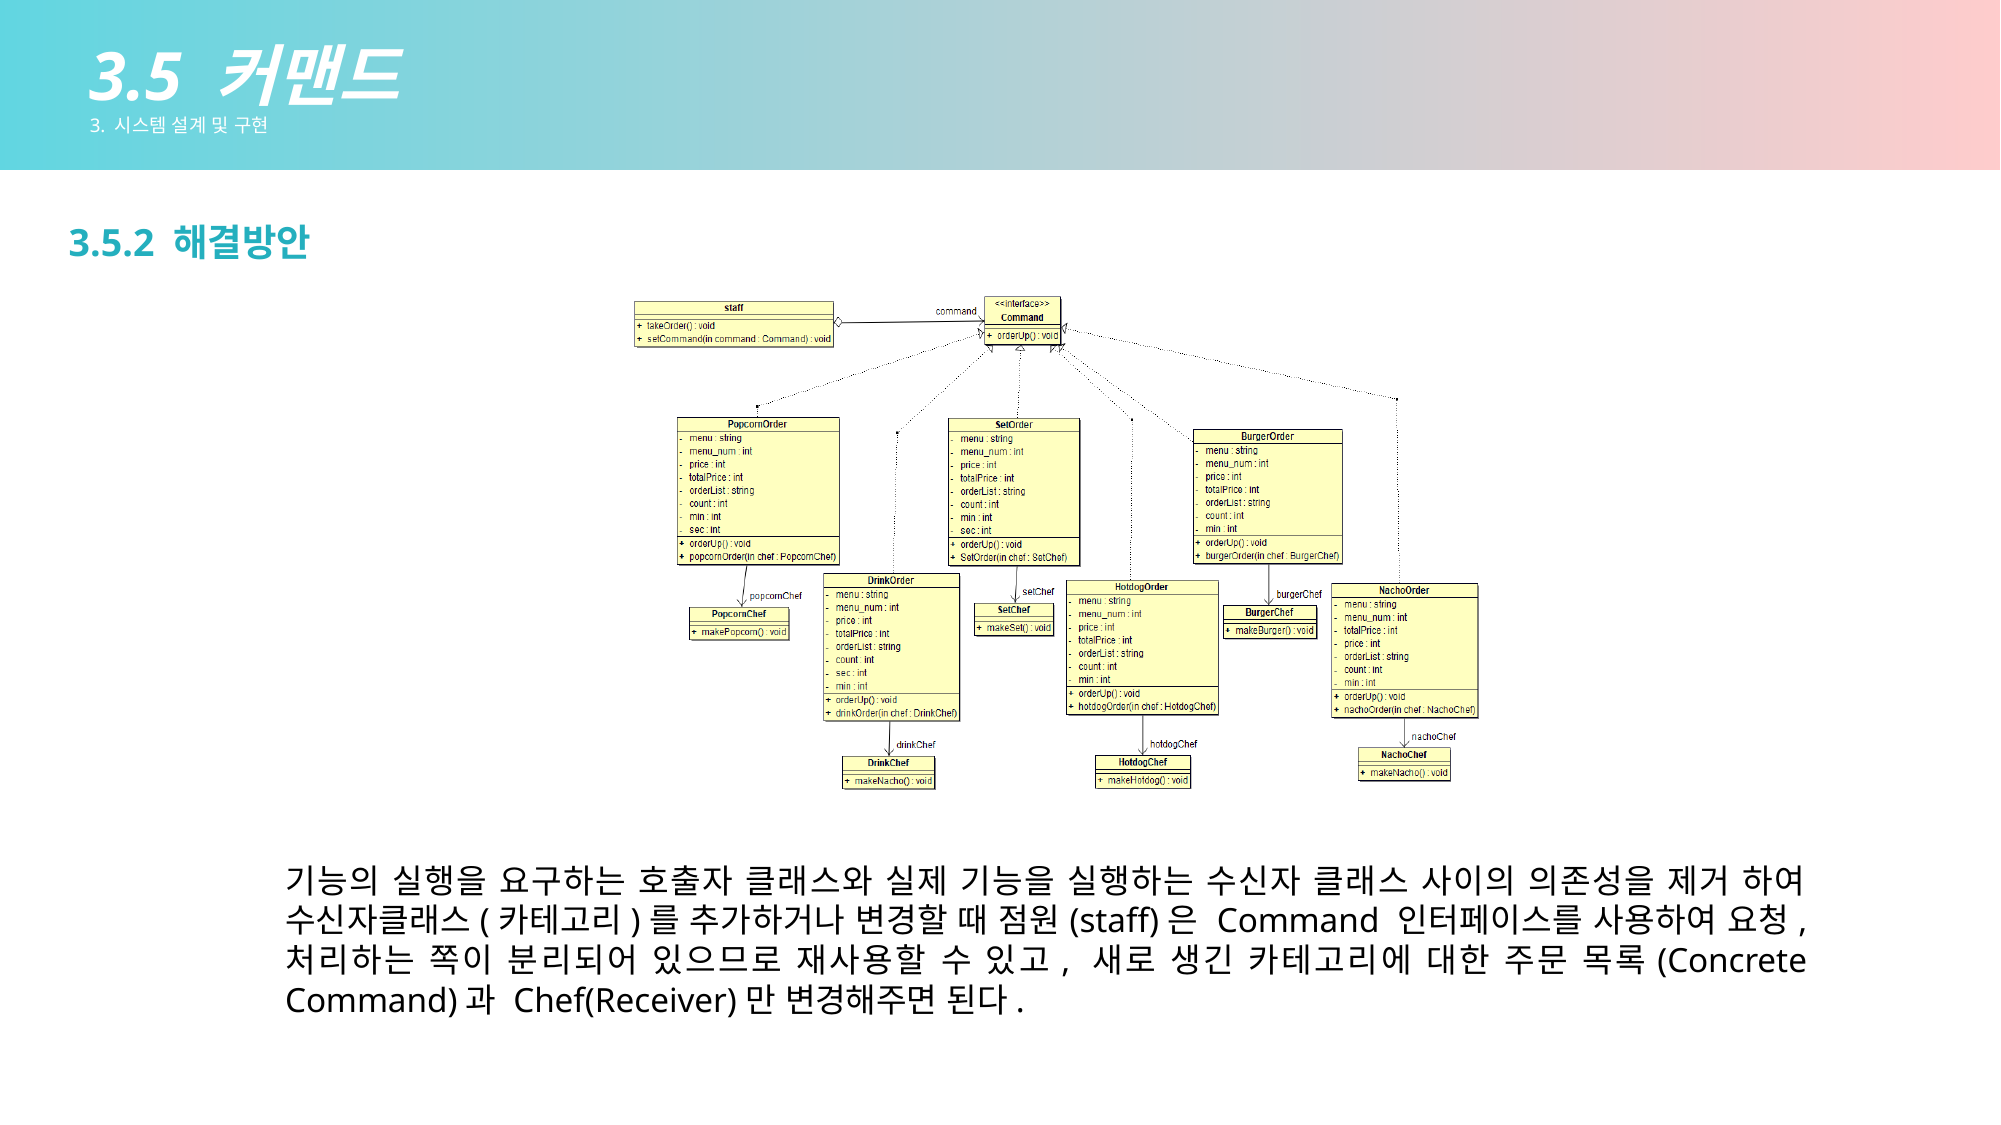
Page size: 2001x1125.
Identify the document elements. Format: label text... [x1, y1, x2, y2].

picture [604, 283, 1488, 838]
text_box 3.5 커맨드 3. 시스템 설계 및 구현 [0, 0, 2000, 171]
text_box 3.5.2 해결방안 [53, 211, 327, 272]
text_box 기능의 실행을 요구하는 호출자 클래스와 실제 기능을 실행하는 수신자 클래스 사이의 의존성을 제거 하여 수신자클래스(카테고리)를 추가하거나 변경할 때 점원(staff)은 Command 인터페이스를 사용하여 요청, 처리하는 쪽이 분리되어 있으므로 재사용할 수 있고, 새로 생긴 카테고리에 대한 주문 목록(Concrete Command)과 Chef(Receiver)만 변경해주면 된다. [270, 852, 1822, 1027]
